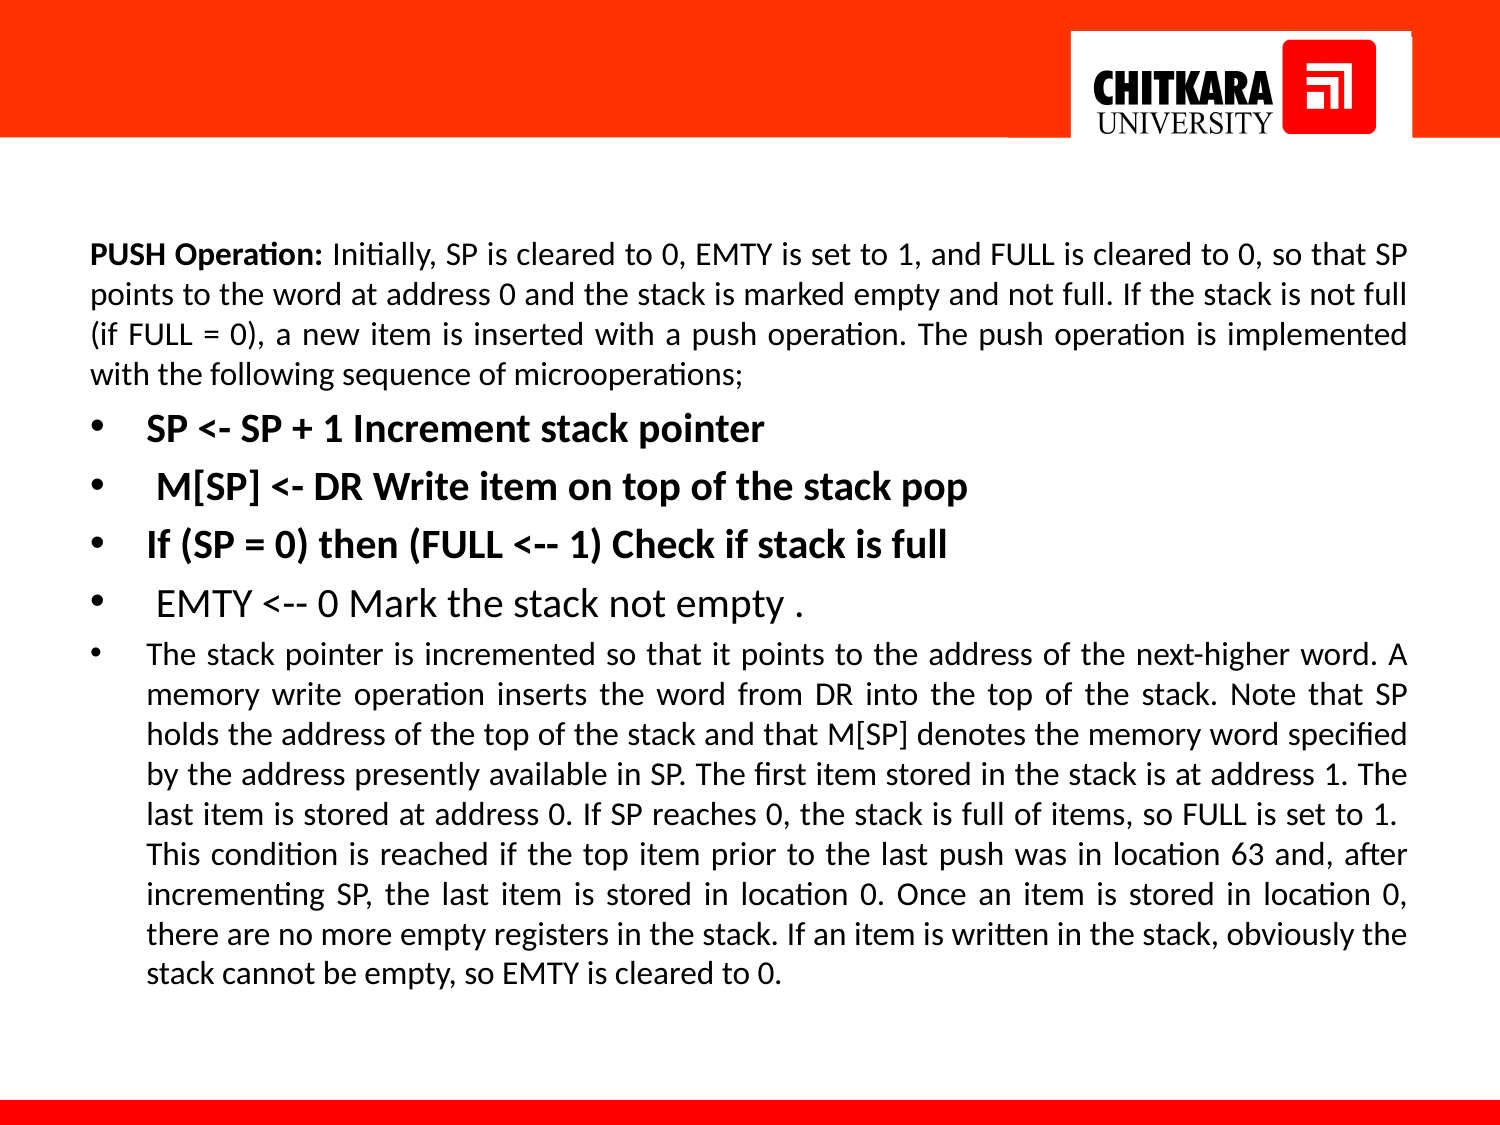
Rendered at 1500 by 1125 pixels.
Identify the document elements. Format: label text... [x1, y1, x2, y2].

list PUSH Operation: Initially, SP is cleared to 0, EMTY is set to 1, and FULL is cleared to 0, so that SP points to the word at address 0 and the stack is marked empty and not full. If the stack is not full (if FULL = 0), a new item is inserted with a push operation. The push operation is implemented with the following sequence of microoperations; SP <- SP + 1 Increment stack pointer M[SP] <- DR Write item on top of the stack pop If (SP = 0) then (FULL <-- 1) Check if stack is full EMTY <-- 0 Mark the stack not empty . The stack pointer is incremented so that it points to the address of the next-higher word. A memory write operation inserts the word from DR into the top of the stack. Note that SP holds the address of the top of the stack and that M[SP] denotes the memory word specified by the address presently available in SP. The first item stored in the stack is at address 1. The last item is stored at address 0. If SP reaches 0, the stack is full of items, so FULL is set to 1. This condition is reached if the top item prior to the last push was in location 63 and, after incrementing SP, the last item is stored in location 0. Once an item is stored in location 0, there are no more empty registers in the stack. If an item is written in the stack, obviously the stack cannot be empty, so EMTY is cleared to 0. [74, 224, 1426, 968]
picture [1074, 37, 1391, 138]
